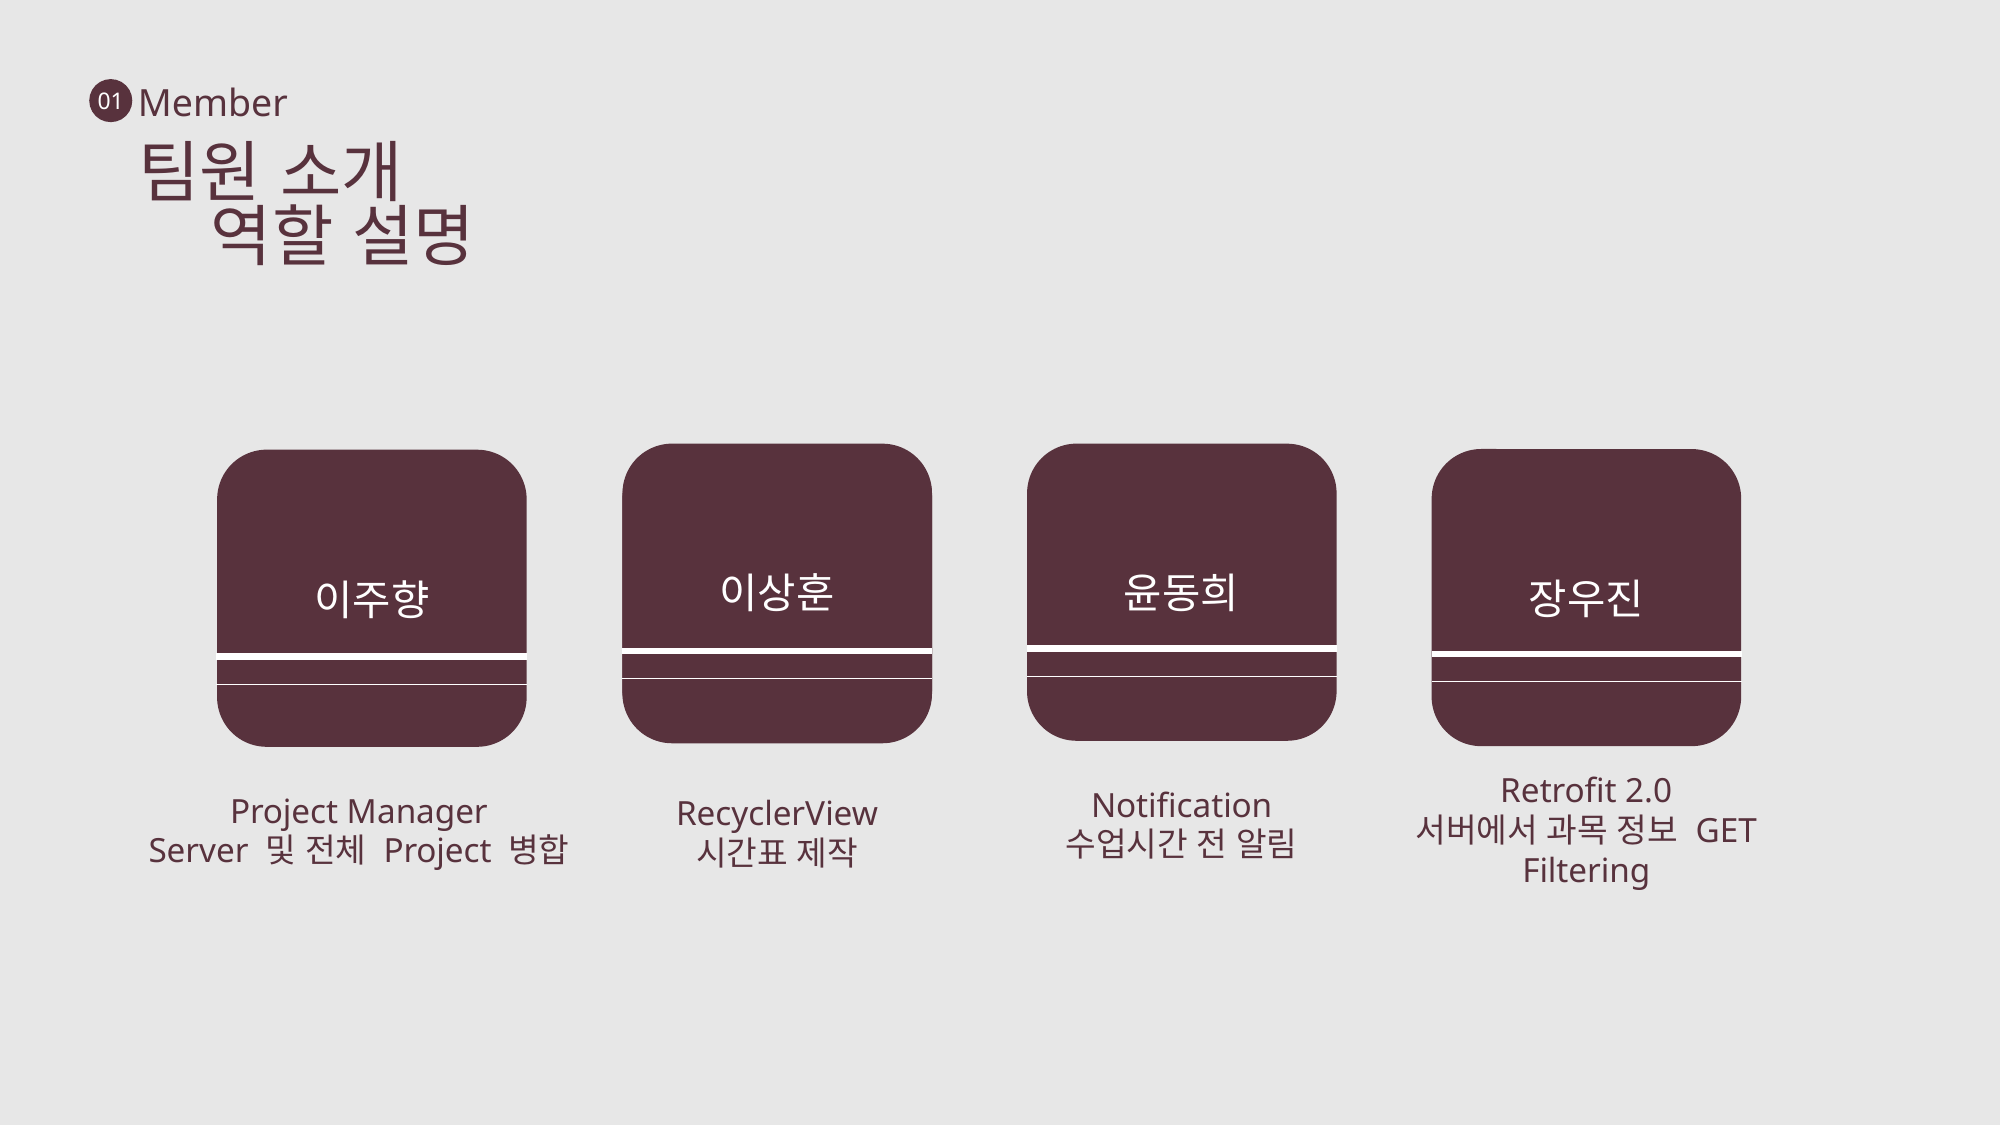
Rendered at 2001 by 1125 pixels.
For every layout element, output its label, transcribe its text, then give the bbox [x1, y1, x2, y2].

text_box 이상훈 [621, 442, 934, 742]
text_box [84, 70, 294, 132]
text_box 윤동희 [1026, 442, 1338, 648]
text_box Retrofit 2.0 서버에서 과목 정보 GET Filtering [1401, 761, 1772, 897]
text_box 윤동희 [1025, 649, 1338, 742]
text_box 팀원 소개 역할 설명 [123, 137, 664, 281]
text_box RecyclerView 시간표 제작 [661, 785, 894, 880]
text_box 장우진 [1430, 447, 1743, 748]
text_box Project Manager Server 및 전체 Project 병합 [133, 782, 585, 877]
text_box Notification 수업시간 전 알림 [1051, 776, 1313, 871]
text_box [623, 708, 930, 745]
text_box 이주향 [216, 448, 528, 748]
